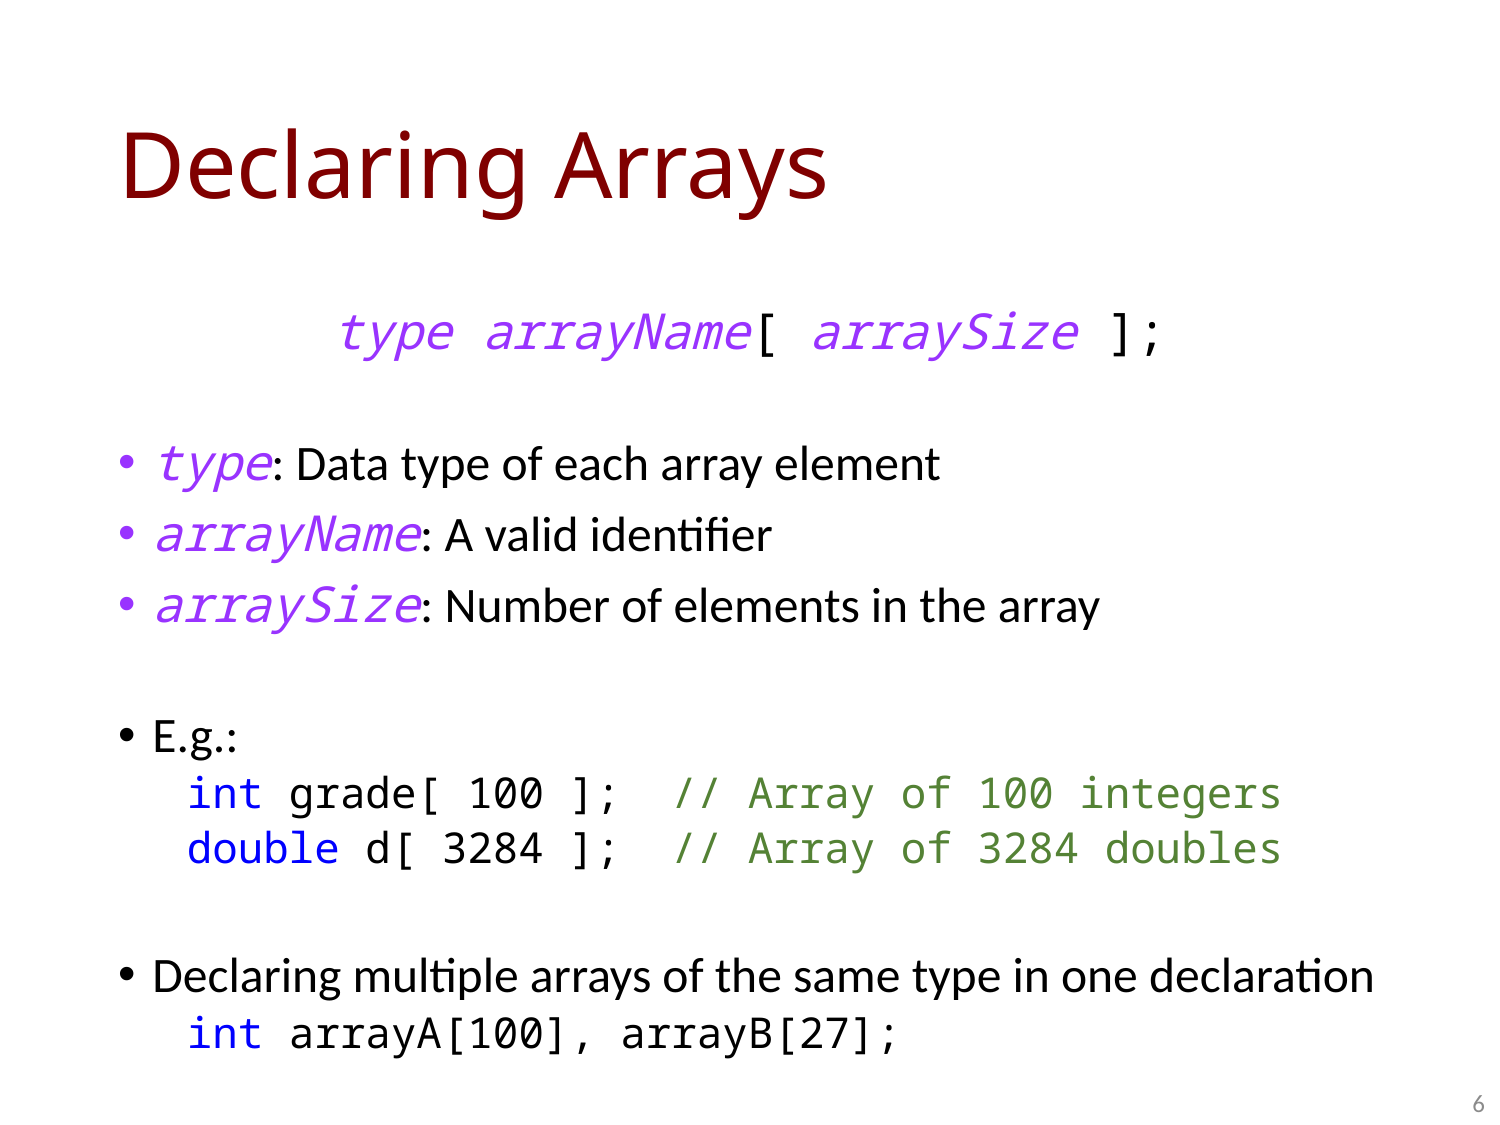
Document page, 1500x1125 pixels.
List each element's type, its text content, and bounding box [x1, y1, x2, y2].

slide_number 6 [1162, 1065, 1500, 1125]
title Declaring Arrays [103, 59, 1397, 278]
list type arrayName[ arraySize ]; type: Data type of each array element arrayName: A valid identifier arraySize: Number of elements in the array E.g.: int grade[ 100 ]; // Array of 100 integers double d[ 3284 ]; // Array of 3284 doubles Declaring multiple arrays of the same type in one declaration int arrayA[100], arrayB[27]; [103, 299, 1397, 1091]
